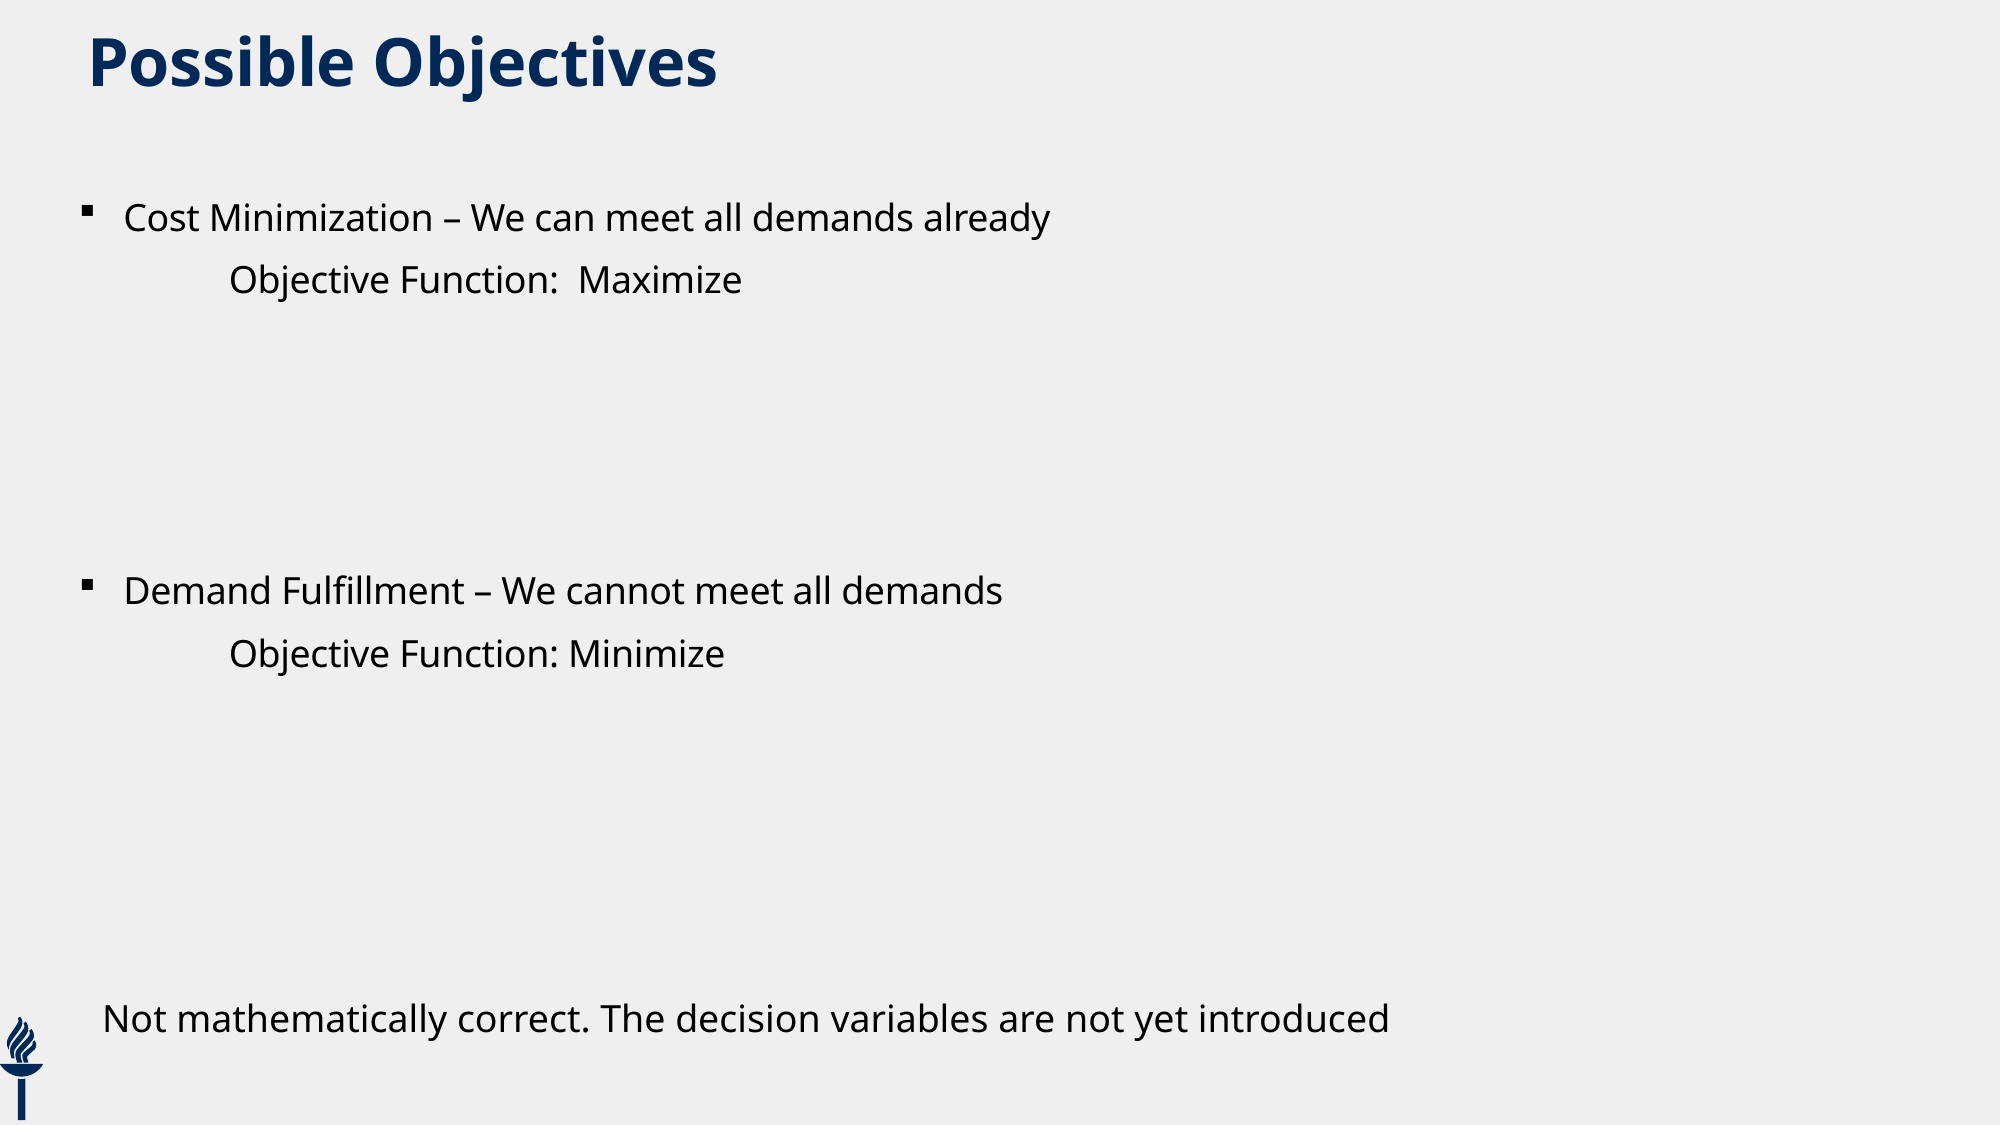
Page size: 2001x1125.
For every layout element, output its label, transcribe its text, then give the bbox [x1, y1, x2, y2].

title Possible Objectives [87, 28, 1960, 159]
text_box Not mathematically correct. The decision variables are not yet introduced [87, 987, 1626, 1048]
